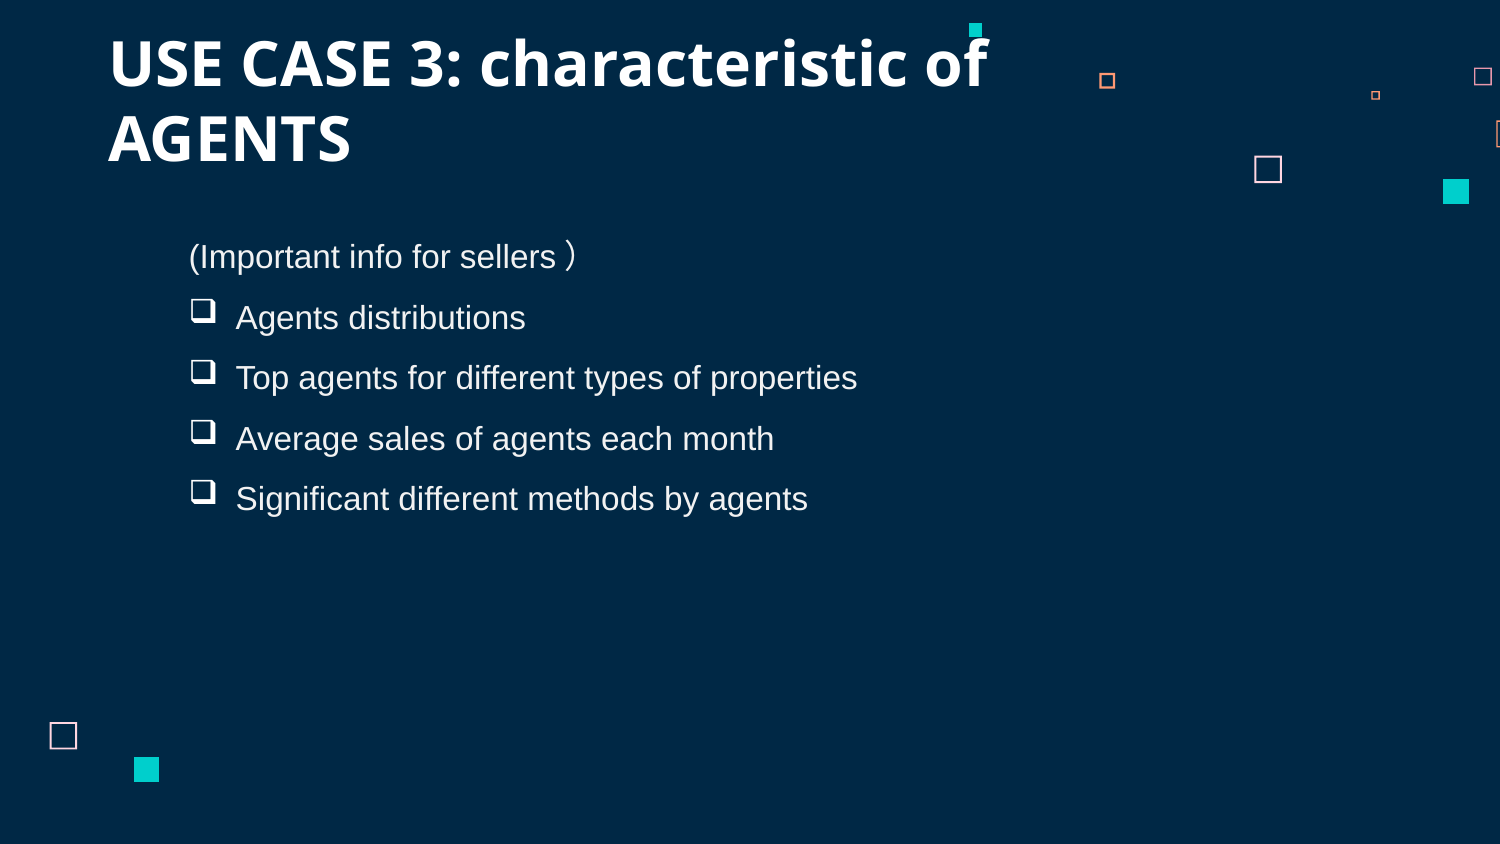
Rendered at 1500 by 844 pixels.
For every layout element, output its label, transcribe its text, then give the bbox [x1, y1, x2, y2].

title USE CASE 3: characteristic of AGENTS [93, 94, 1132, 189]
text_box (Important info for sellers） Agents distributions Top agents for different types of properties Average sales of agents each month Significant different methods by agents [173, 220, 1235, 585]
